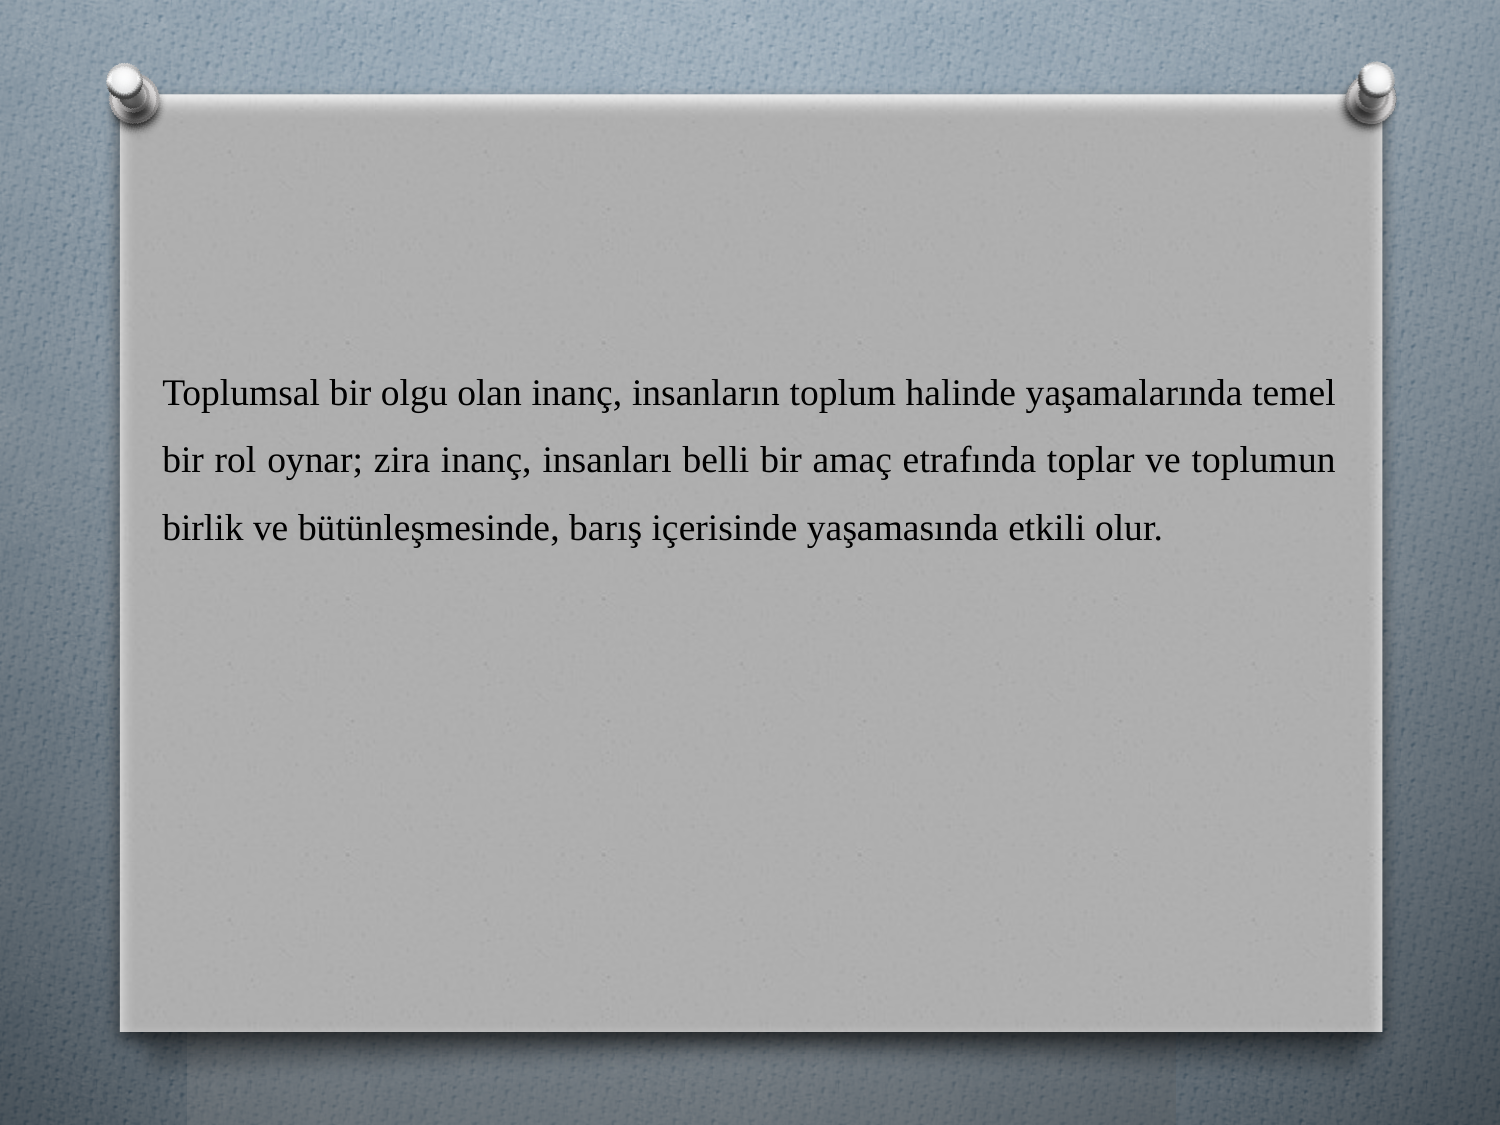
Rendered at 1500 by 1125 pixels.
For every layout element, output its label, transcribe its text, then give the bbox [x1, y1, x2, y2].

text_box Toplumsal bir olgu olan inanç, insanların toplum halinde yaşamalarında temel bir rol oynar; zira inanç, insanları belli bir amaç etrafında toplar ve toplumun birlik ve bütünleşmesinde, barış içerisinde yaşamasında etkili olur. [147, 338, 1353, 556]
picture [75, 29, 198, 153]
picture [1317, 35, 1439, 156]
